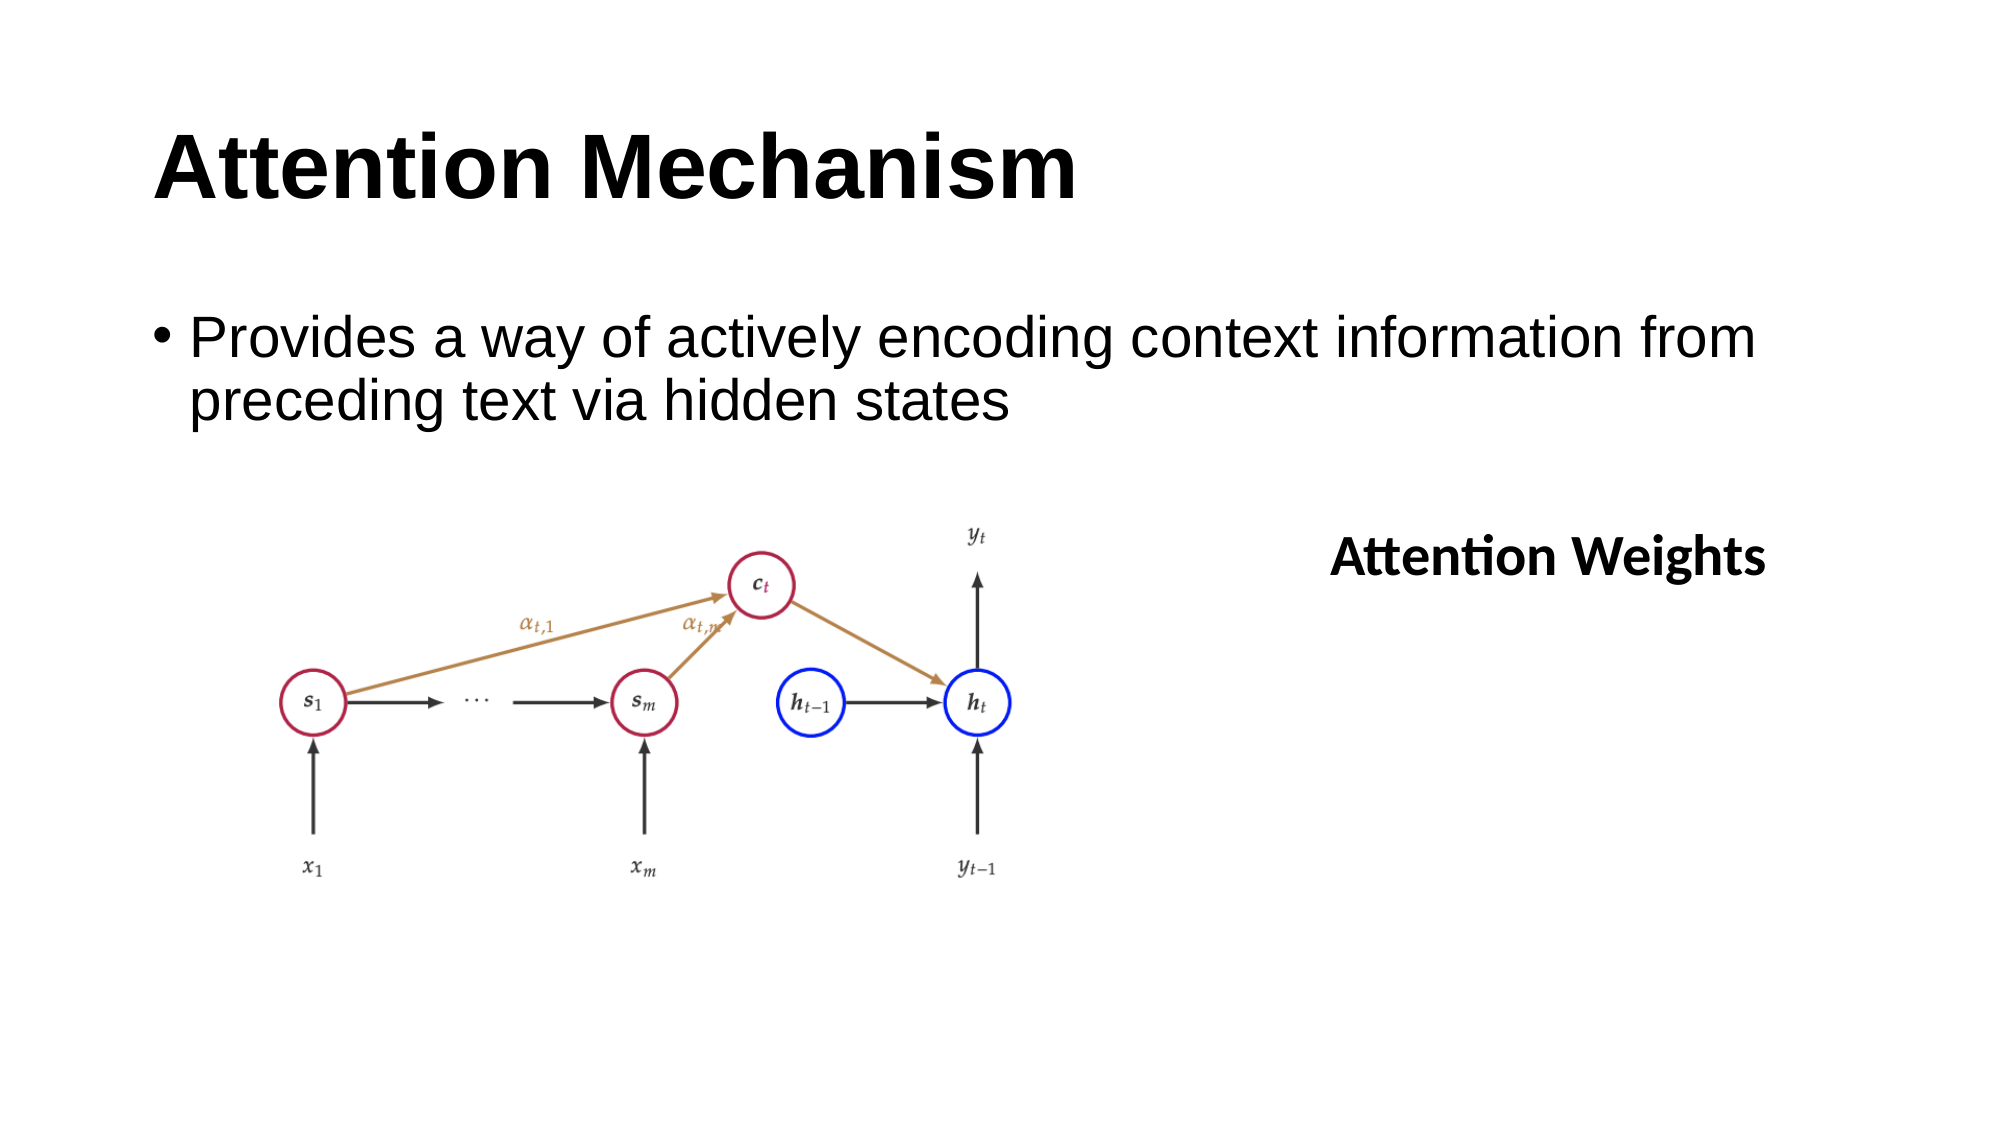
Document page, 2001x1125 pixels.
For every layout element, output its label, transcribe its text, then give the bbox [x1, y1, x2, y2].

picture [277, 509, 1076, 908]
title Attention Mechanism [137, 59, 1863, 278]
